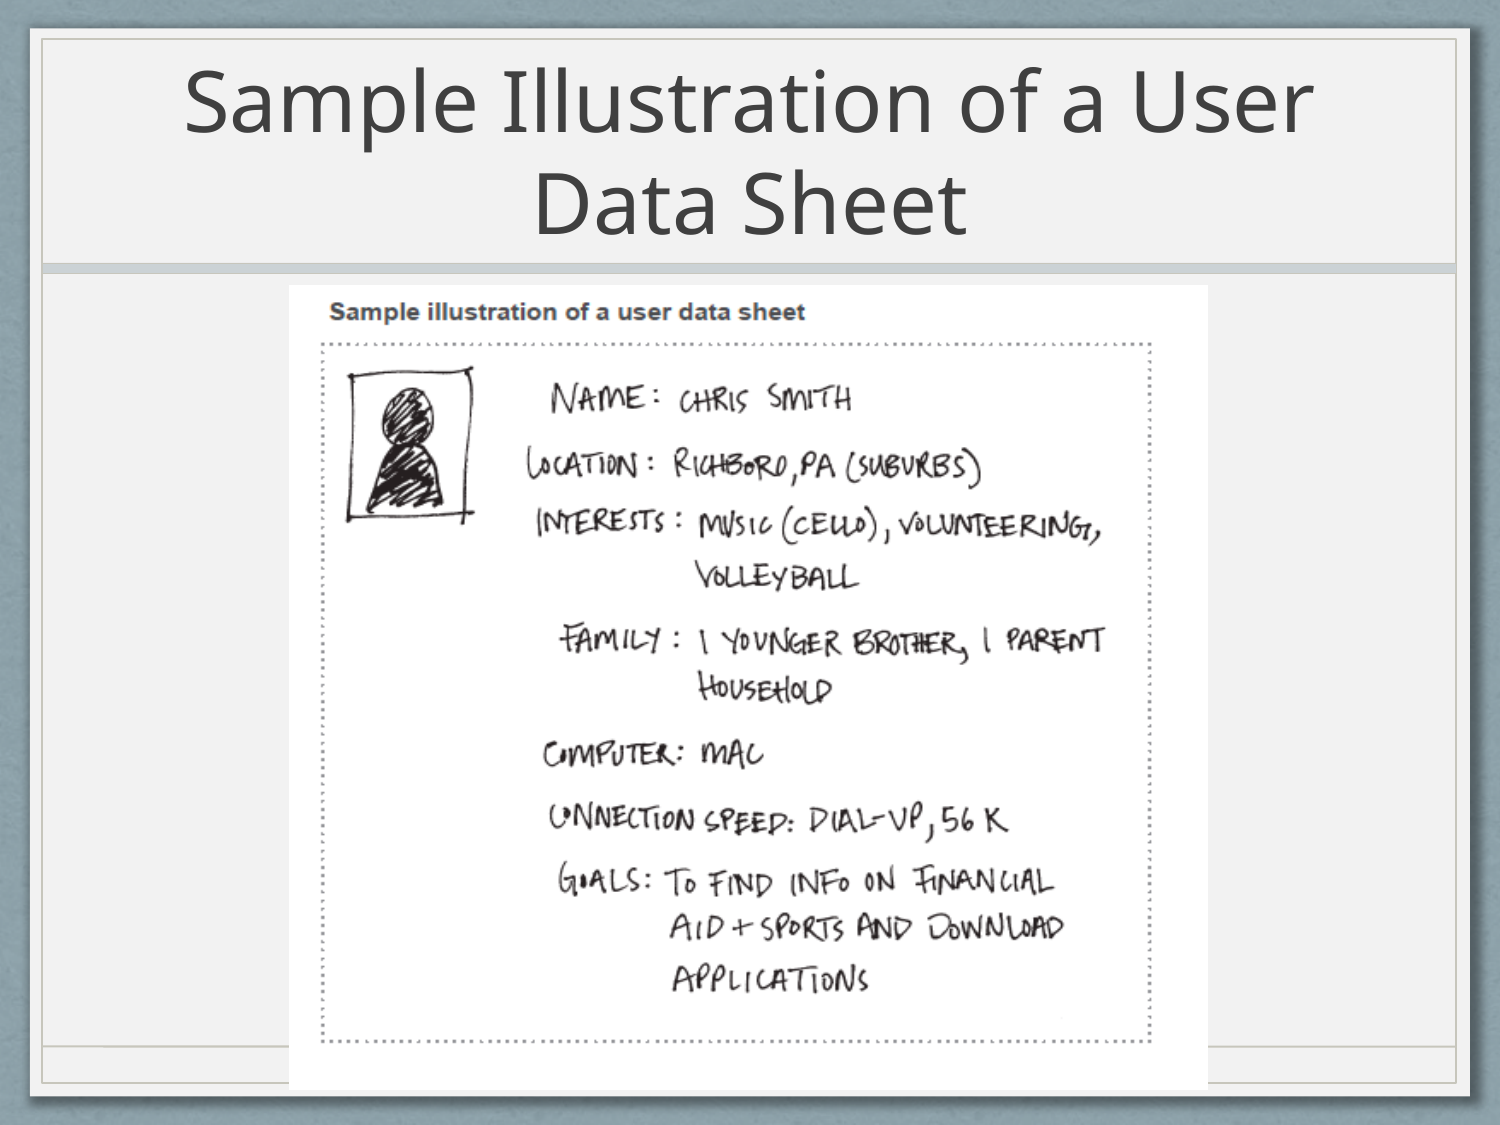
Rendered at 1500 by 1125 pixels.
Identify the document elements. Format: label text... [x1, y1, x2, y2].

picture [289, 285, 1209, 1091]
title Sample Illustration of a User Data Sheet [147, 40, 1353, 260]
